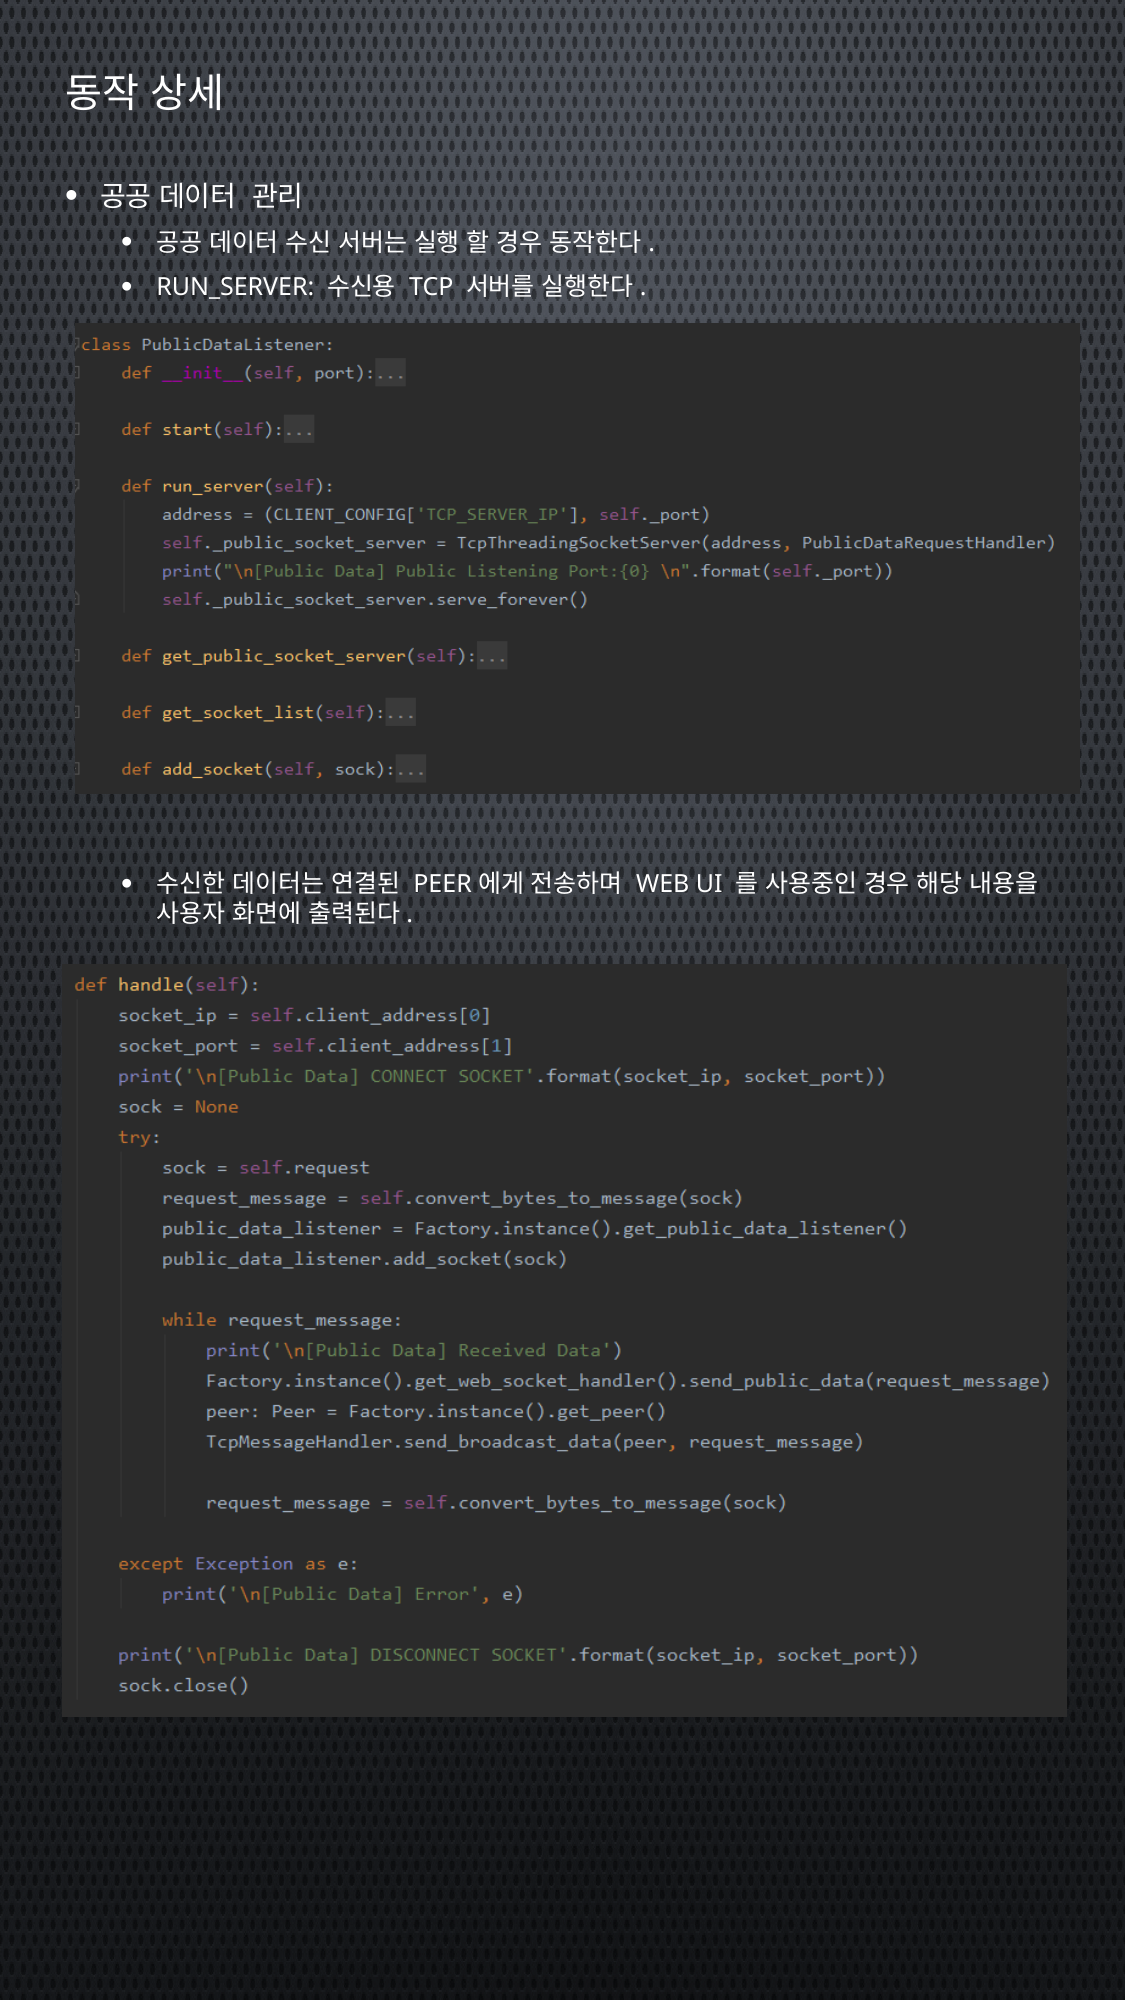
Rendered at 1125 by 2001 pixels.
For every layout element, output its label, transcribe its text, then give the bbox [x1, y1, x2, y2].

picture [74, 323, 1080, 794]
picture [62, 963, 1067, 1718]
title 동작 상세 [50, 59, 1080, 124]
text_box 수신한 데이터는 연결된 Peer에게 전송하며 web ui 를 사용중인 경우 해당 내용을 사용자 화면에 출력된다. [50, 860, 1080, 1512]
text_box 공공 데이터 관리 공공 데이터 수신 서버는 실행 할 경우 동작한다. Run_server: 수신용 tcp 서버를 실행한다. [50, 171, 1080, 822]
